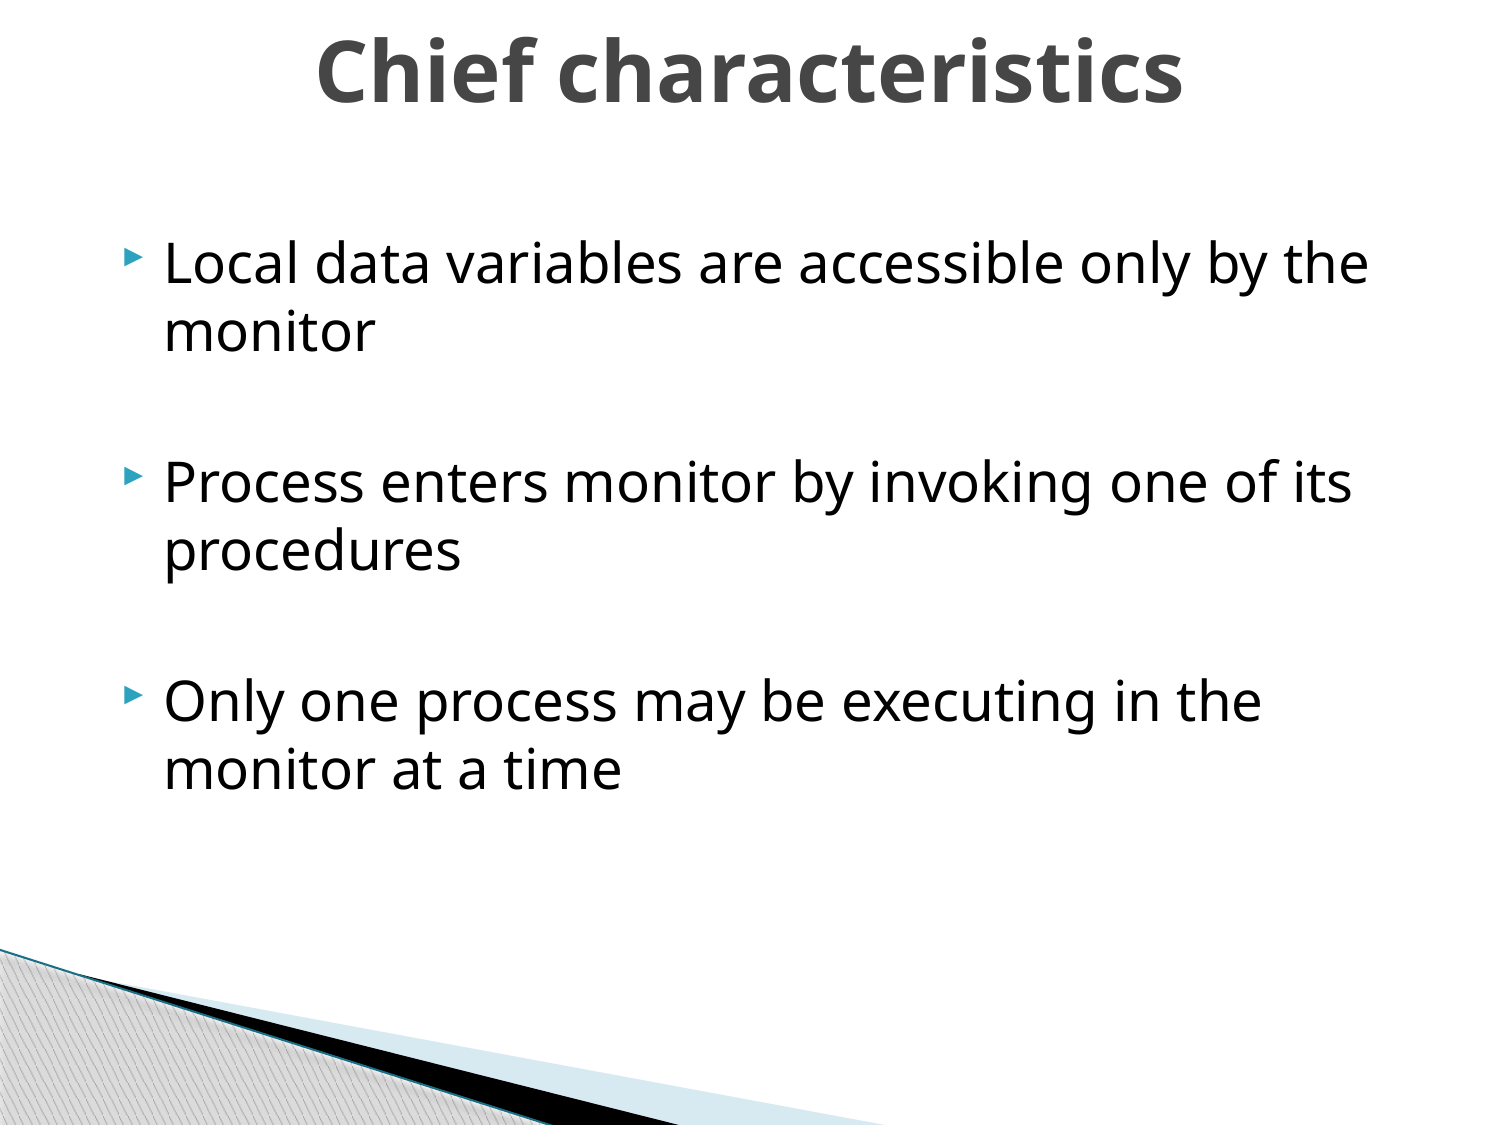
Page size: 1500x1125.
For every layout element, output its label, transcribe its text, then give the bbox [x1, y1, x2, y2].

list Local data variables are accessible only by the monitor Process enters monitor by invoking one of its procedures Only one process may be executing in the monitor at a time [88, 219, 1439, 1033]
title Chief characteristics [0, 0, 1500, 138]
